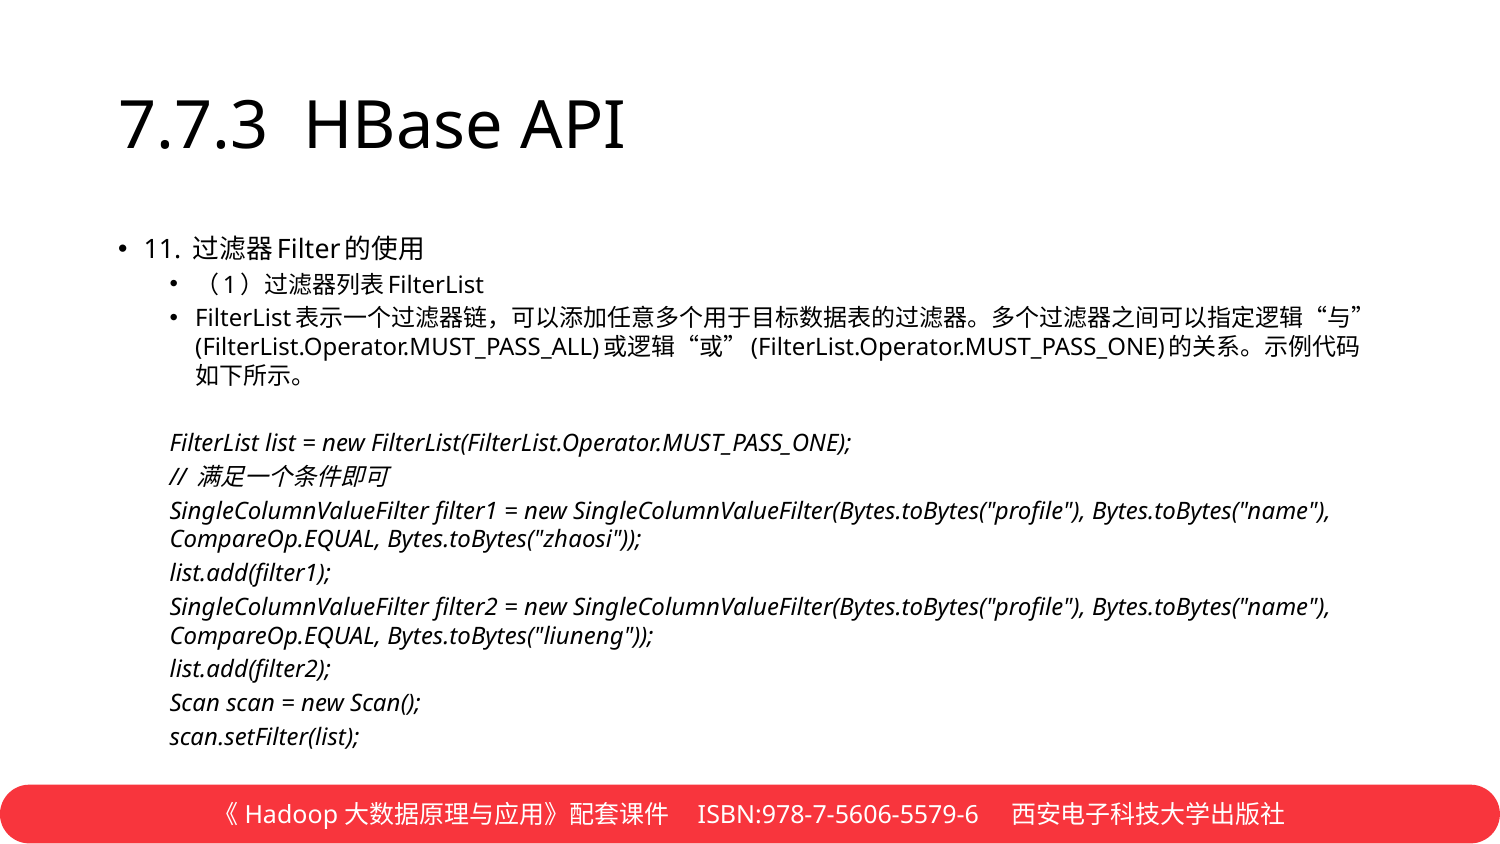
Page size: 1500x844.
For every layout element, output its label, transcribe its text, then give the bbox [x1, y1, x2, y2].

title 7.7.3 HBase API [103, 44, 1397, 208]
list 11. 过滤器Filter的使用 （1）过滤器列表FilterList FilterList表示一个过滤器链，可以添加任意多个用于目标数据表的过滤器。多个过滤器之间可以指定逻辑“与”(FilterList.Operator.MUST_PASS_ALL)或逻辑“或”(FilterList.Operator.MUST_PASS_ONE)的关系。示例代码如下所示。 FilterList list = new FilterList(FilterList.Operator.MUST_PASS_ONE); // 满足一个条件即可 SingleColumnValueFilter filter1 = new SingleColumnValueFilter(Bytes.toBytes("profile"), Bytes.toBytes("name"), CompareOp.EQUAL, Bytes.toBytes("zhaosi")); list.add(filter1); SingleColumnValueFilter filter2 = new SingleColumnValueFilter(Bytes.toBytes("profile"), Bytes.toBytes("name"), CompareOp.EQUAL, Bytes.toBytes("liuneng")); list.add(filter2); Scan scan = new Scan(); scan.setFilter(list); [103, 224, 1397, 760]
